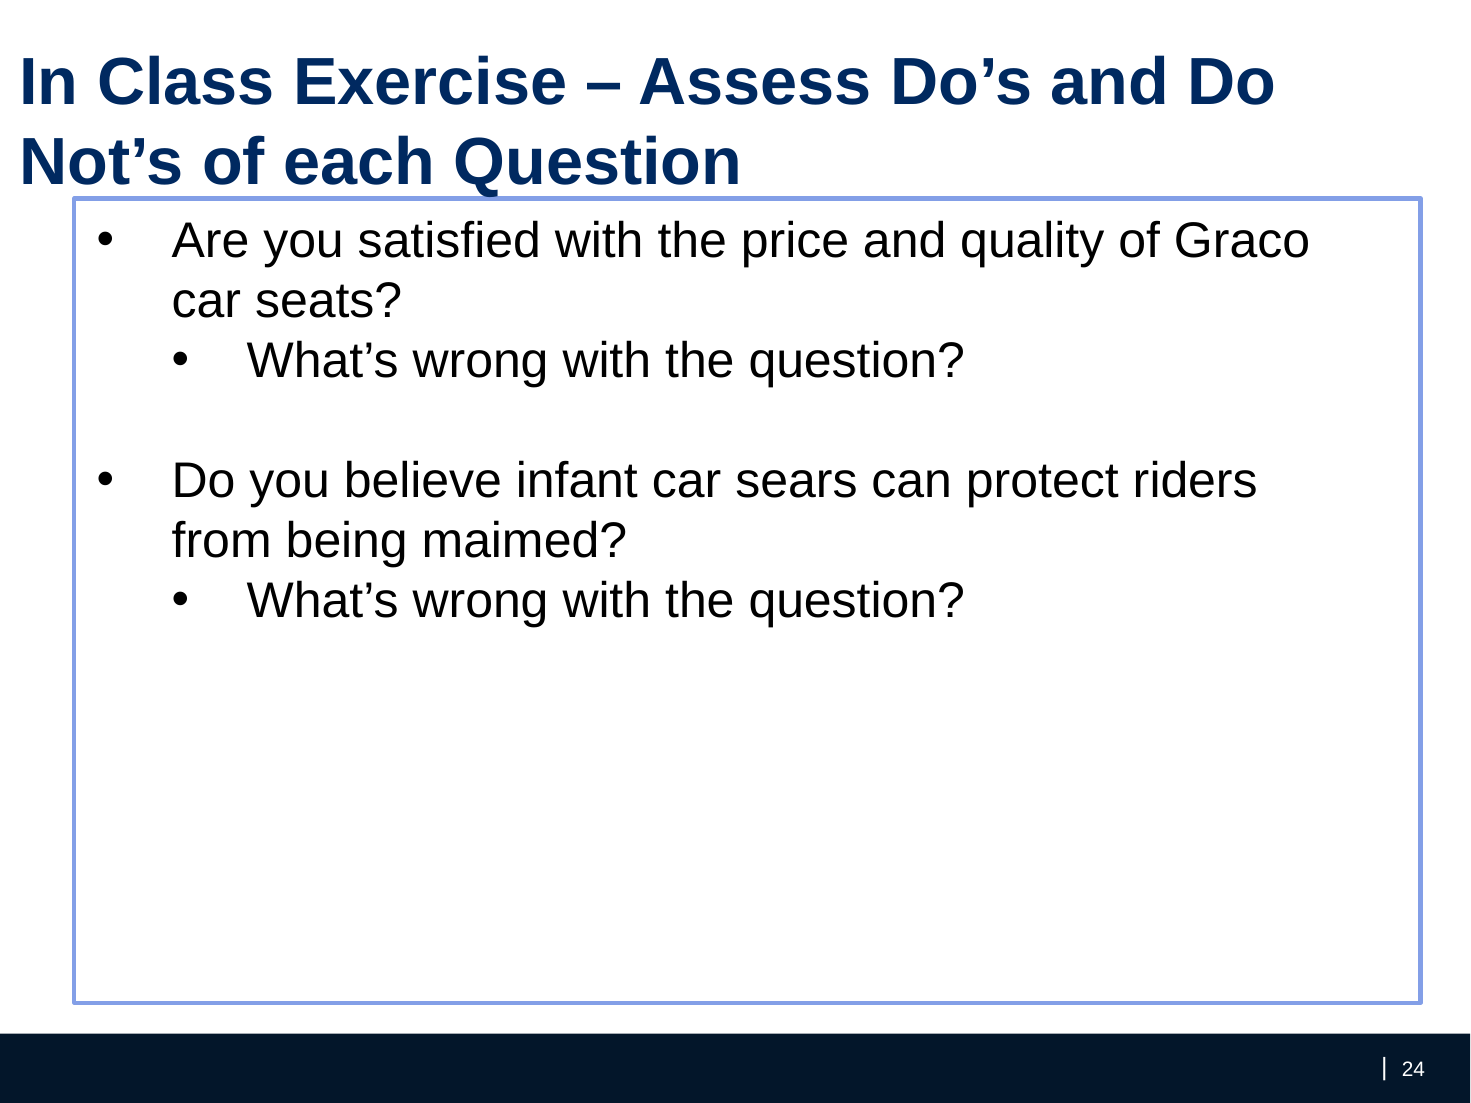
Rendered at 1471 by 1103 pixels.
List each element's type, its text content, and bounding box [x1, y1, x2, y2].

title In Class Exercise – Assess Do’s and Do Not’s of each Question [19, 37, 1434, 222]
slide_number ‹#› [1401, 1055, 1434, 1081]
text_box [74, 222, 1421, 1003]
text_box Are you satisfied with the price and quality of Graco car seats? What’s wrong with the question? Do you believe infant car sears can protect riders from being maimed? What’s wrong with the question? [81, 200, 1368, 636]
